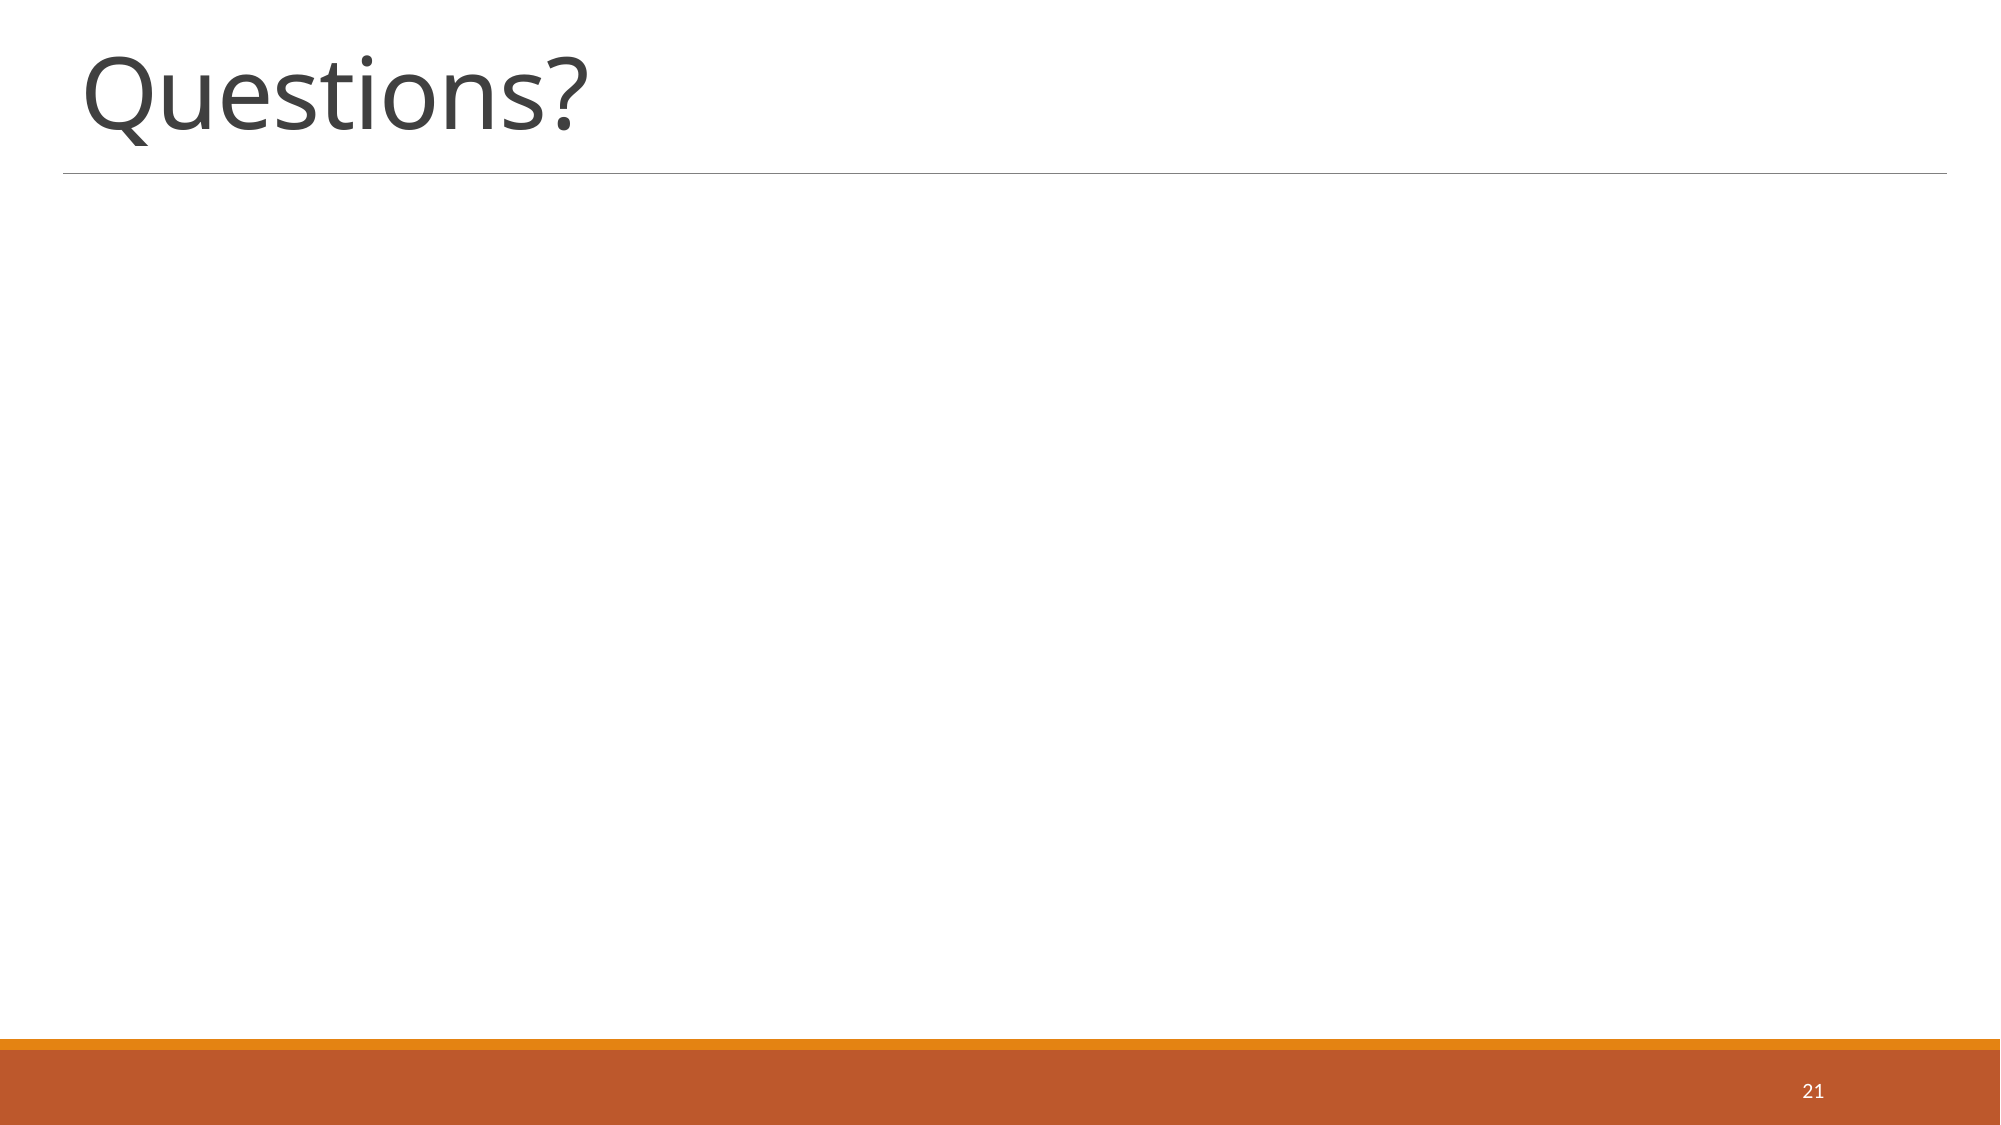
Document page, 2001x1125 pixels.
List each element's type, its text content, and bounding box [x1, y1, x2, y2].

title Questions? [65, 4, 1948, 158]
slide_number 21 [1624, 1059, 1840, 1120]
